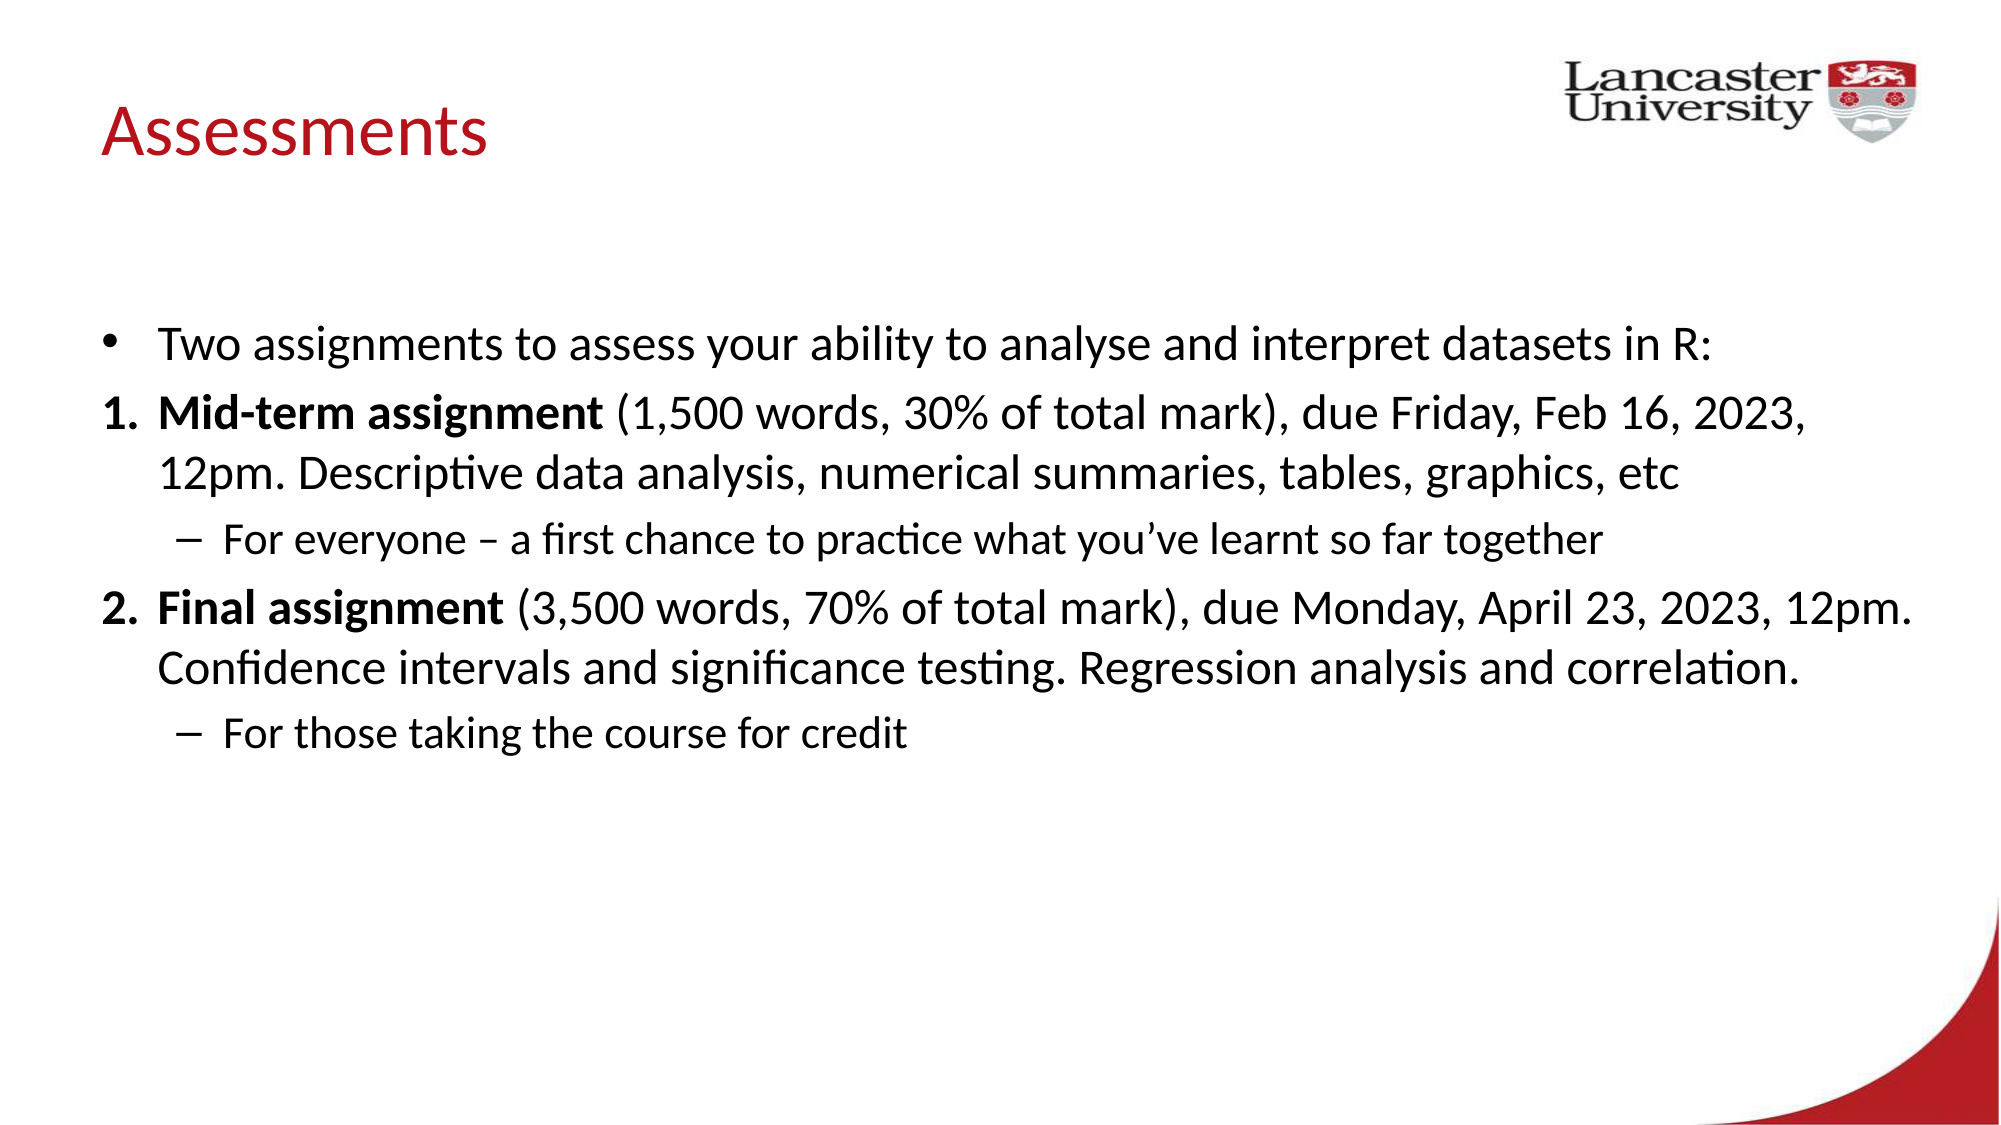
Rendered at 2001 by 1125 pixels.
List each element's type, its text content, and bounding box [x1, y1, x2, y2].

title Assessments [86, 90, 1567, 279]
list Two assignments to assess your ability to analyse and interpret datasets in R: Mid-term assignment (1,500 words, 30% of total mark), due Friday, Feb 16, 2023, 12pm. Descriptive data analysis, numerical summaries, tables, graphics, etc For everyone – a first chance to practice what you’ve learnt so far together Final assignment (3,500 words, 70% of total mark), due Monday, April 23, 2023, 12pm. Confidence intervals and significance testing. Regression analysis and correlation. For those taking the course for credit [86, 302, 1930, 1083]
picture [1, 0, 1999, 1125]
